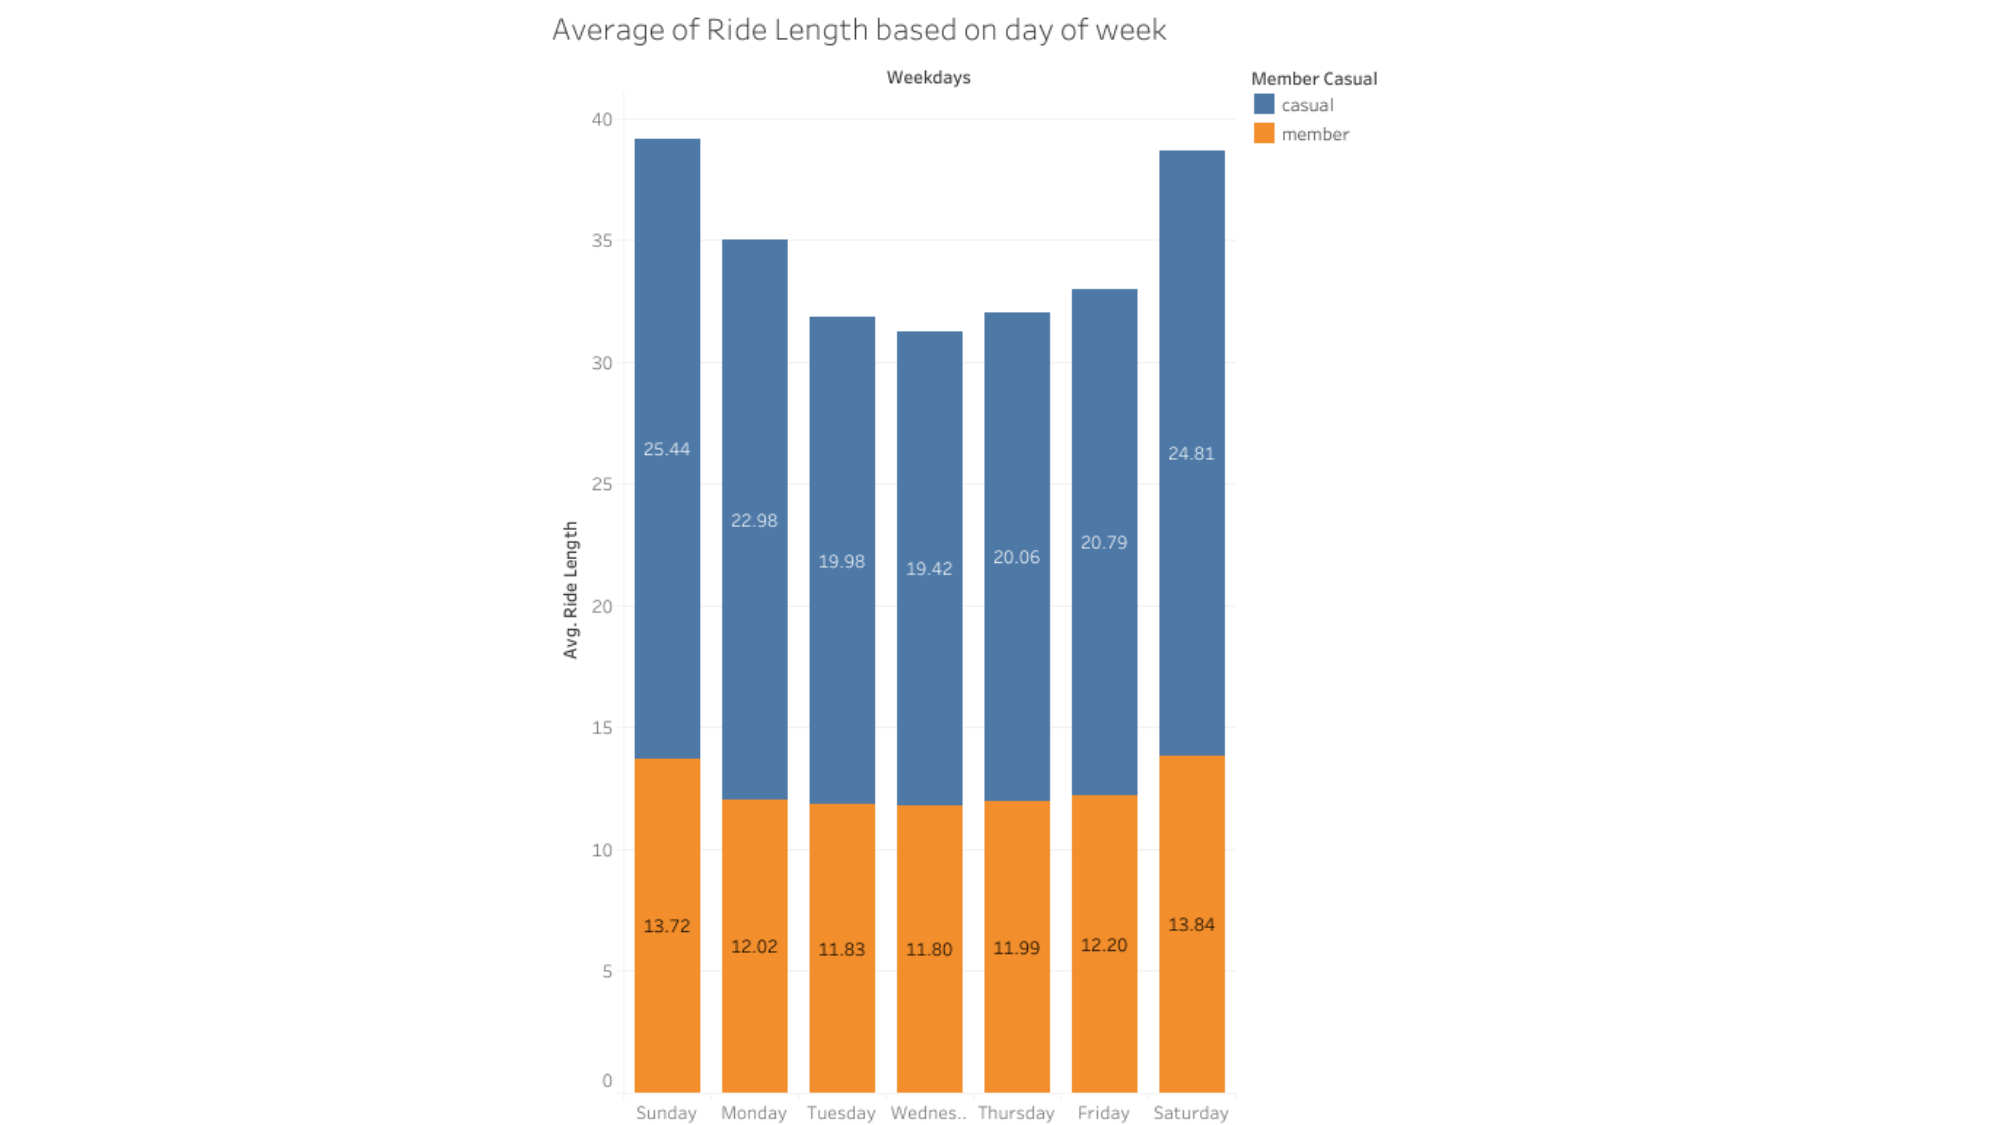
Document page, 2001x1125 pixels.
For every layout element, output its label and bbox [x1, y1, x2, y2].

picture [546, 0, 1454, 1125]
